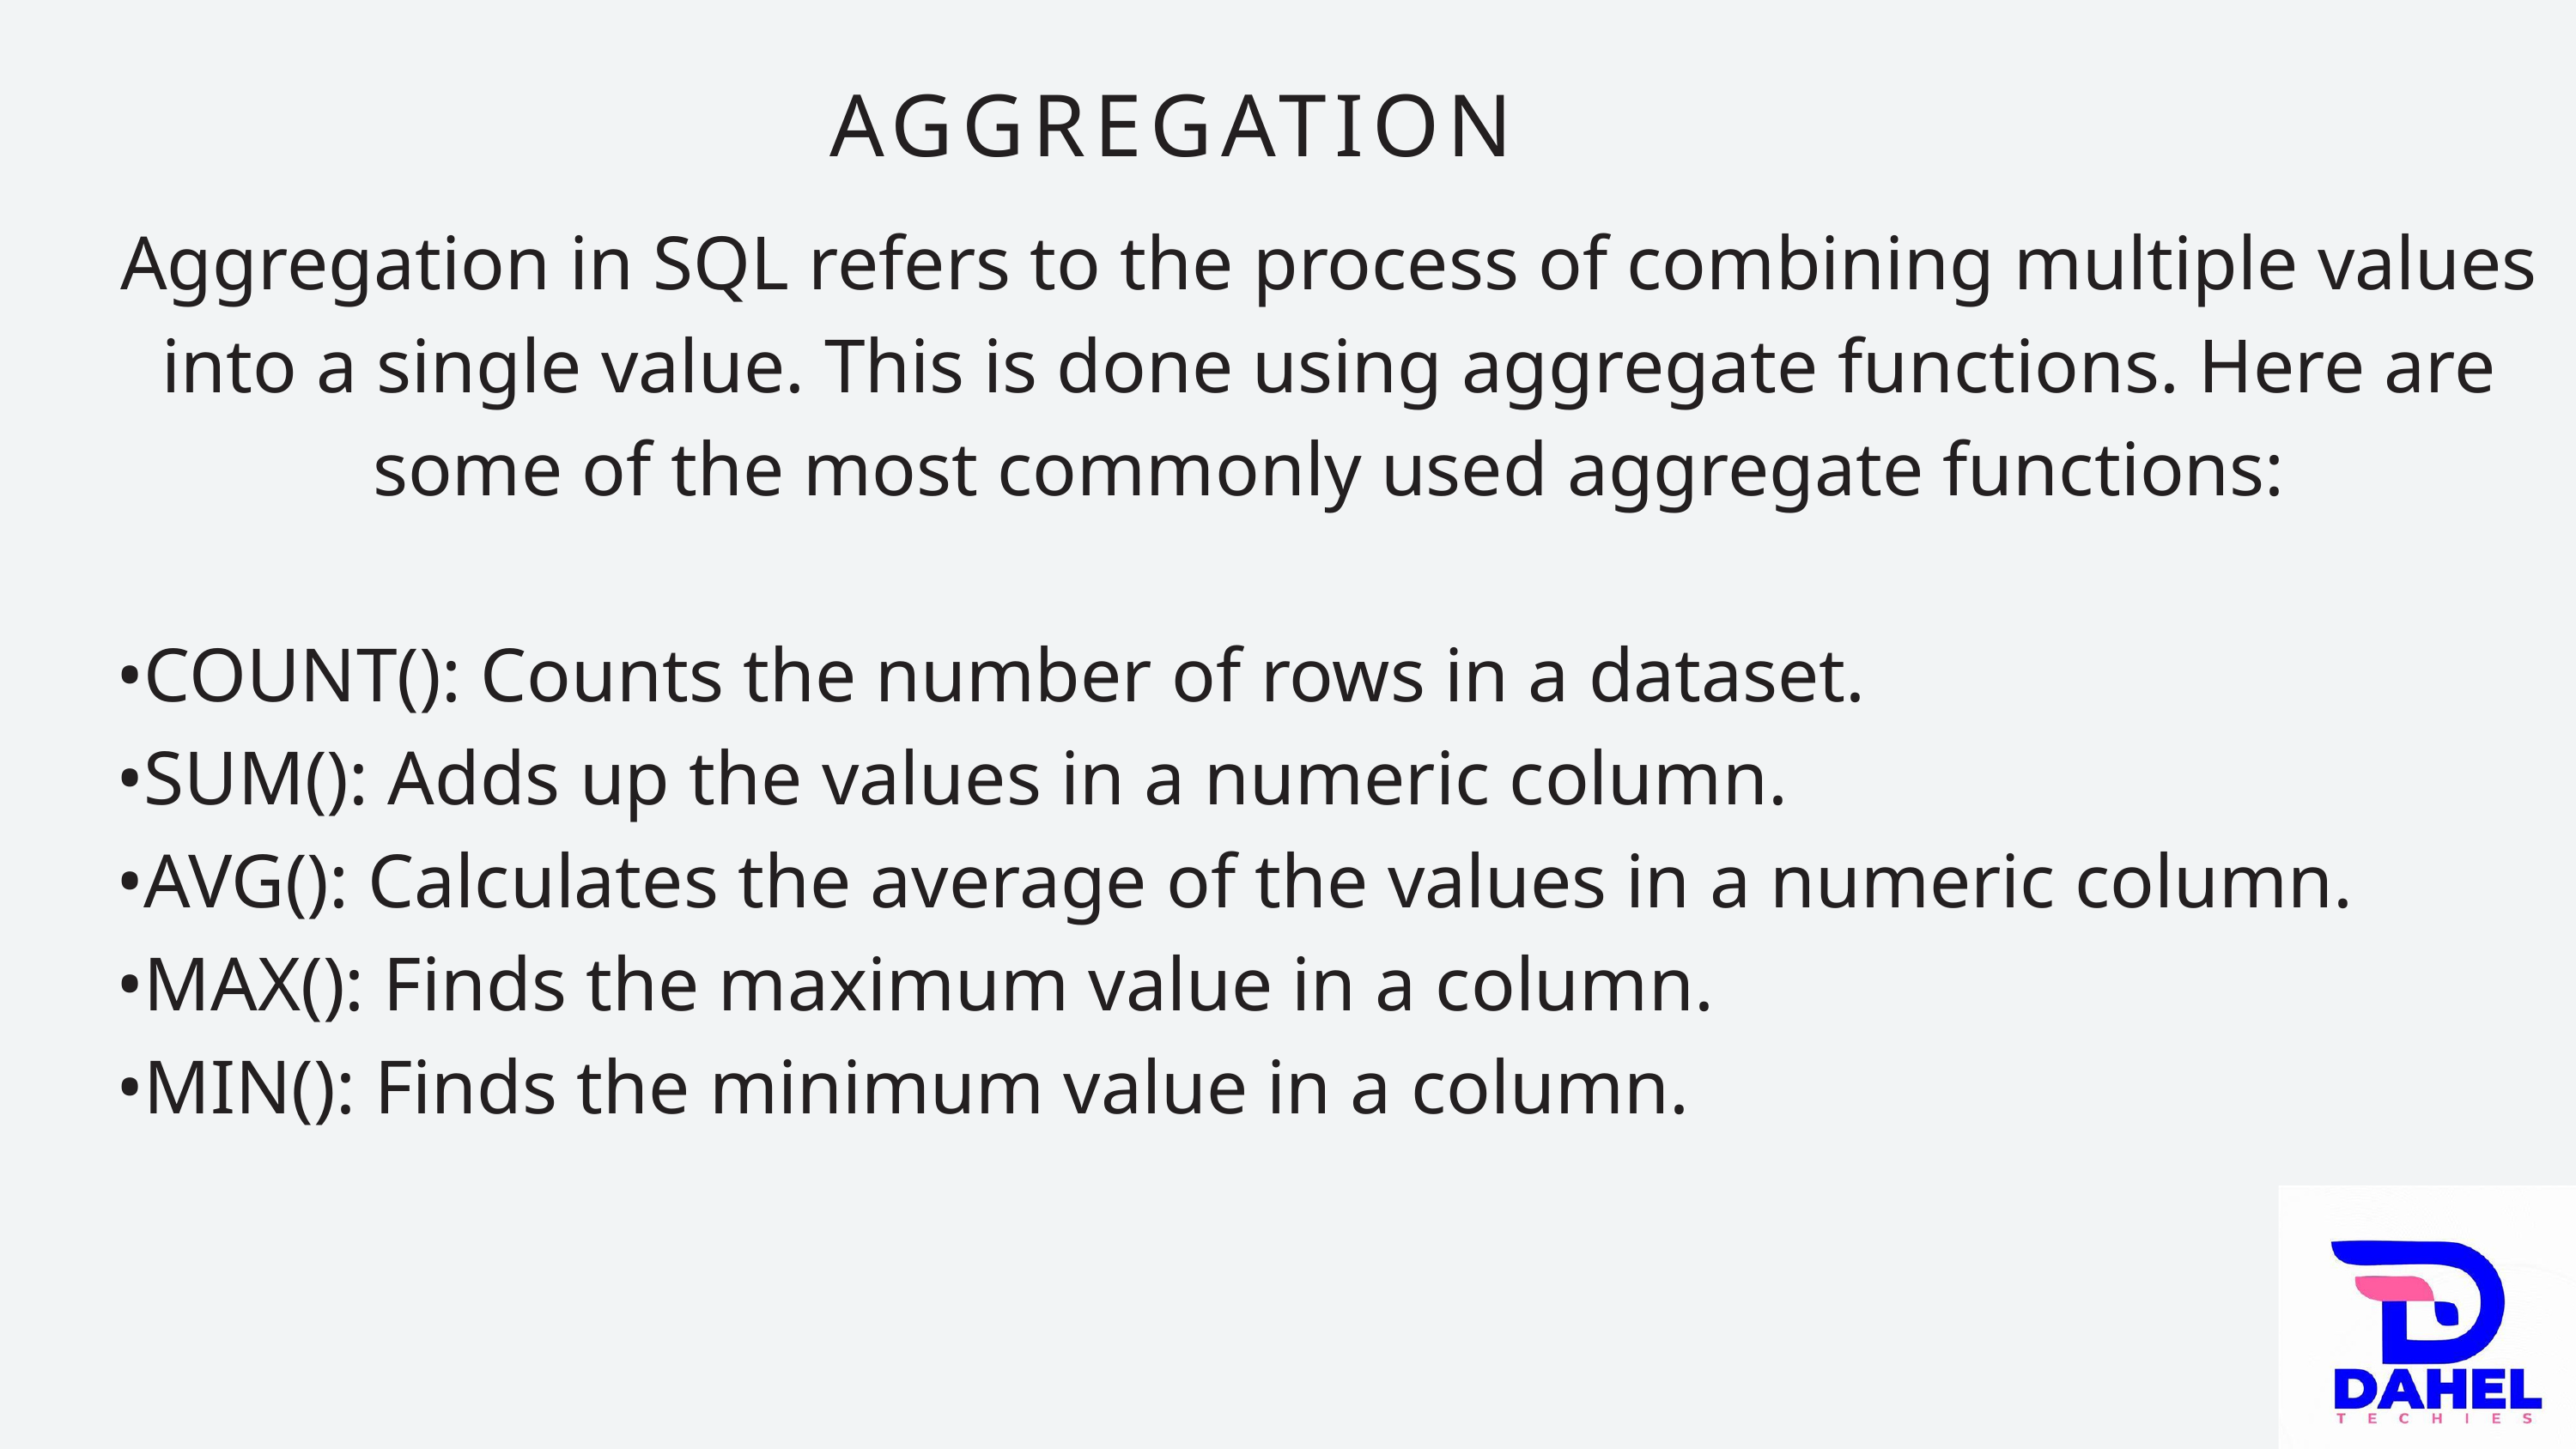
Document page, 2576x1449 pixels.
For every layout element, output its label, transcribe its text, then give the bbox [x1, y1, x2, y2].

text_box AGGREGATION [597, 56, 1747, 174]
text_box [2278, 1185, 2576, 1449]
text_box Aggregation in SQL refers to the process of combining multiple values into a single value. This is done using aggregate functions. Here are some of the most commonly used aggregate functions: •COUNT(): Counts the number of rows in a dataset. •SUM(): Adds up the values in a numeric column. •AVG(): Calculates the average of the values in a numeric column. •MAX(): Finds the maximum value in a column. •MIN(): Finds the minimum value in a column. [116, 201, 2543, 1449]
